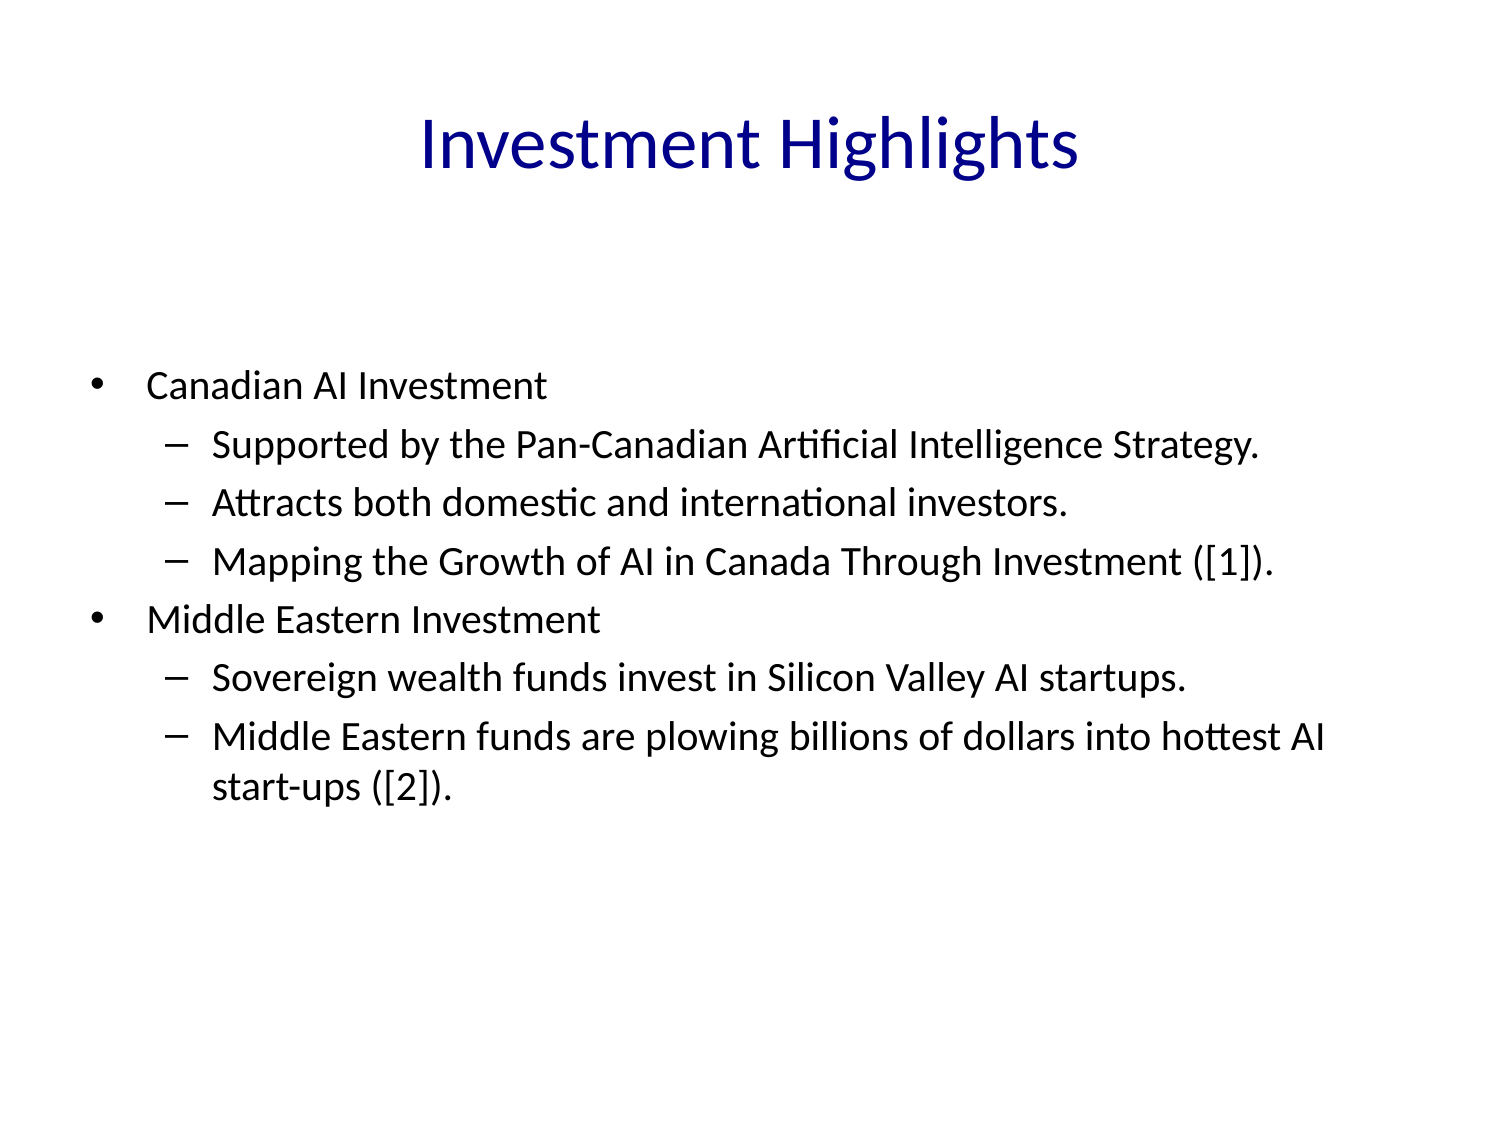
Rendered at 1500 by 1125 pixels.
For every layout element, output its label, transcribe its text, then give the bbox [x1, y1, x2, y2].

list Canadian AI Investment Supported by the Pan-Canadian Artificial Intelligence Strategy. Attracts both domestic and international investors. Mapping the Growth of AI in Canada Through Investment ([1]). Middle Eastern Investment Sovereign wealth funds invest in Silicon Valley AI startups. Middle Eastern funds are plowing billions of dollars into hottest AI start-ups ([2]). [75, 262, 1425, 1005]
title Investment Highlights [75, 45, 1425, 233]
